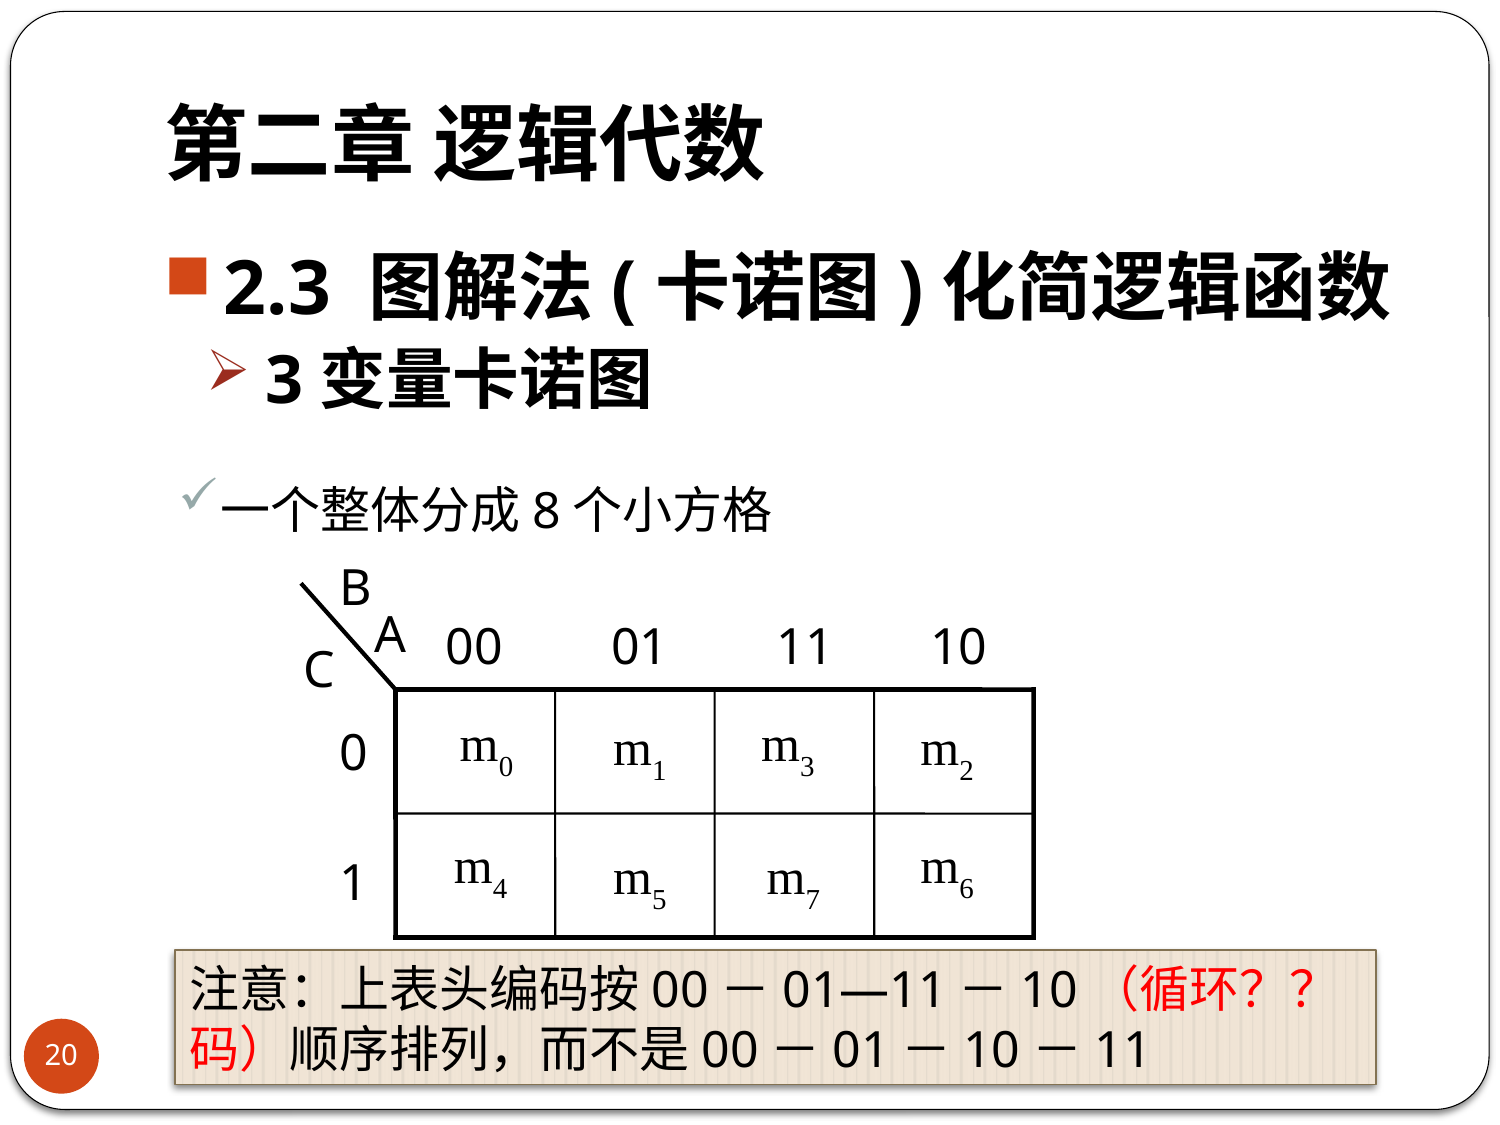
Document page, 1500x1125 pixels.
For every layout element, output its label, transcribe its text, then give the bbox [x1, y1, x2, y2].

title 第二章 逻辑代数 [150, 45, 1425, 207]
text_box 一个整体分成8个小方格 [164, 462, 801, 548]
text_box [300, 583, 1034, 938]
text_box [289, 547, 432, 706]
slide_number 20 [23, 1018, 99, 1094]
text_box 注意：上表头编码按00－01―11－10（循环？？码）顺序排列，而不是00－01－10－11 [174, 949, 1377, 1085]
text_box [430, 606, 1011, 682]
list 2.3 图解法(卡诺图)化简逻辑函数 3变量卡诺图 [150, 231, 1425, 988]
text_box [324, 712, 420, 919]
